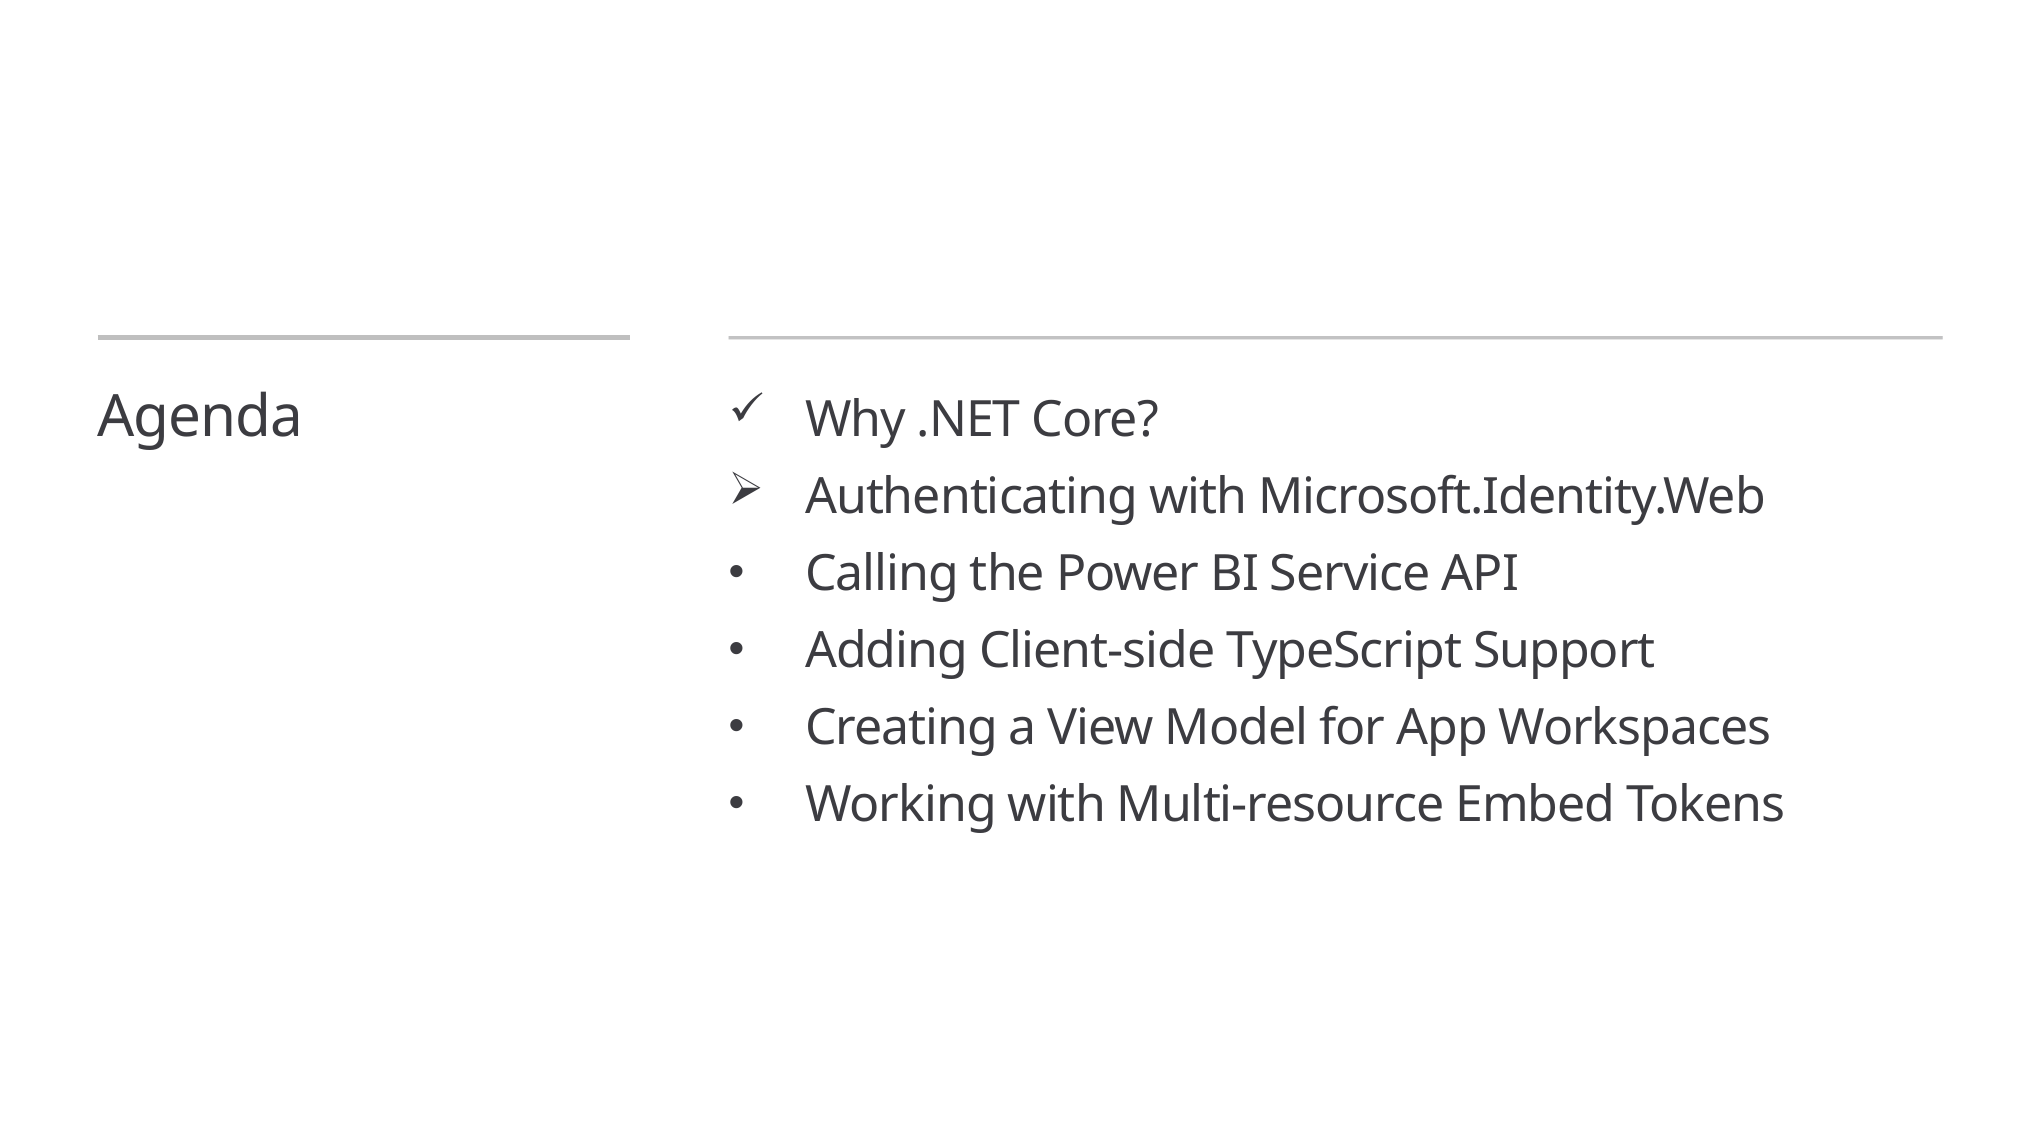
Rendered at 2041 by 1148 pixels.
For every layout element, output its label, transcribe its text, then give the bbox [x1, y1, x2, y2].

title Agenda [97, 386, 631, 451]
list Why .NET Core? Authenticating with Microsoft.Identity.Web Calling the Power BI Service API Adding Client-side TypeScript Support Creating a View Model for App Workspaces Working with Multi-resource Embed Tokens [728, 386, 2008, 843]
